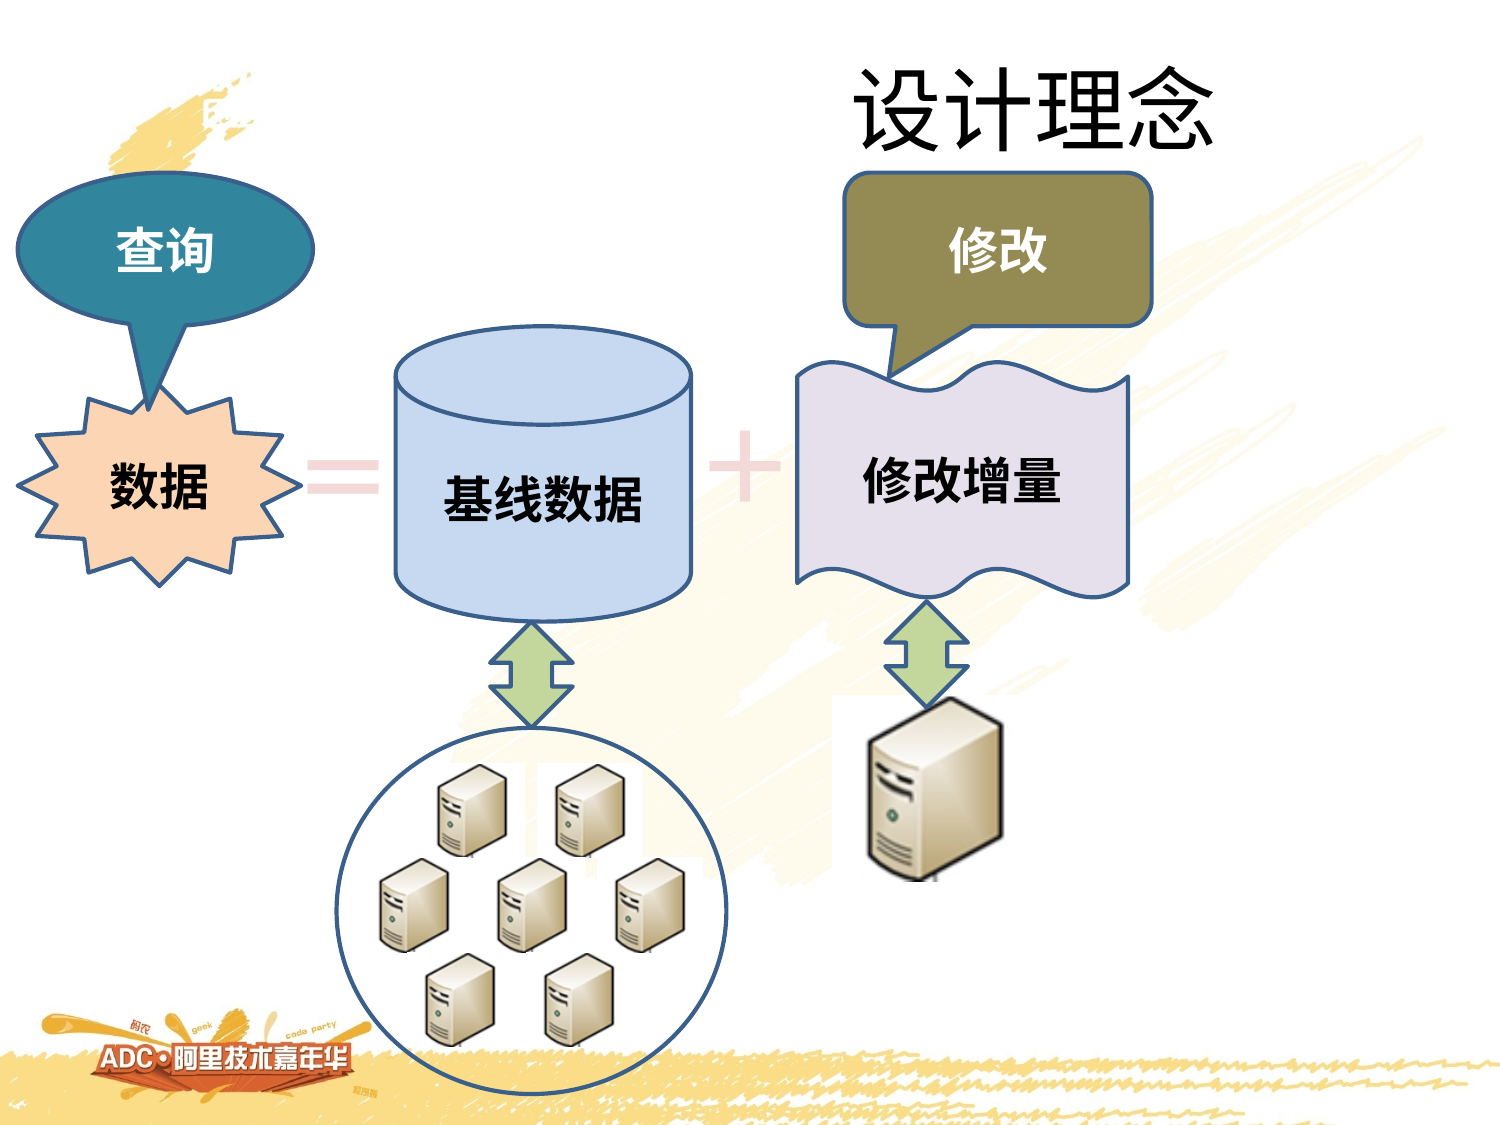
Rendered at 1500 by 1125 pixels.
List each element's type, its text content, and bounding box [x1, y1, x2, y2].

text_box [163, 262, 892, 433]
text_box 查询 [15, 170, 316, 412]
text_box 基线数据 [393, 324, 694, 624]
text_box 修改增量 [795, 360, 1131, 600]
text_box [74, 313, 143, 430]
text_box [336, 727, 727, 1095]
text_box [488, 619, 575, 726]
text_box [266, 501, 278, 524]
text_box [267, 448, 278, 471]
text_box [883, 599, 970, 694]
text_box ＋ [679, 397, 795, 533]
text_box [74, 539, 524, 1005]
text_box 设计理念 [643, 45, 1425, 173]
text_box [538, 262, 1425, 1005]
text_box 修改 [842, 170, 1154, 379]
picture [0, 0, 1500, 1125]
text_box ＝ [278, 408, 393, 544]
text_box 数据 [15, 384, 278, 589]
